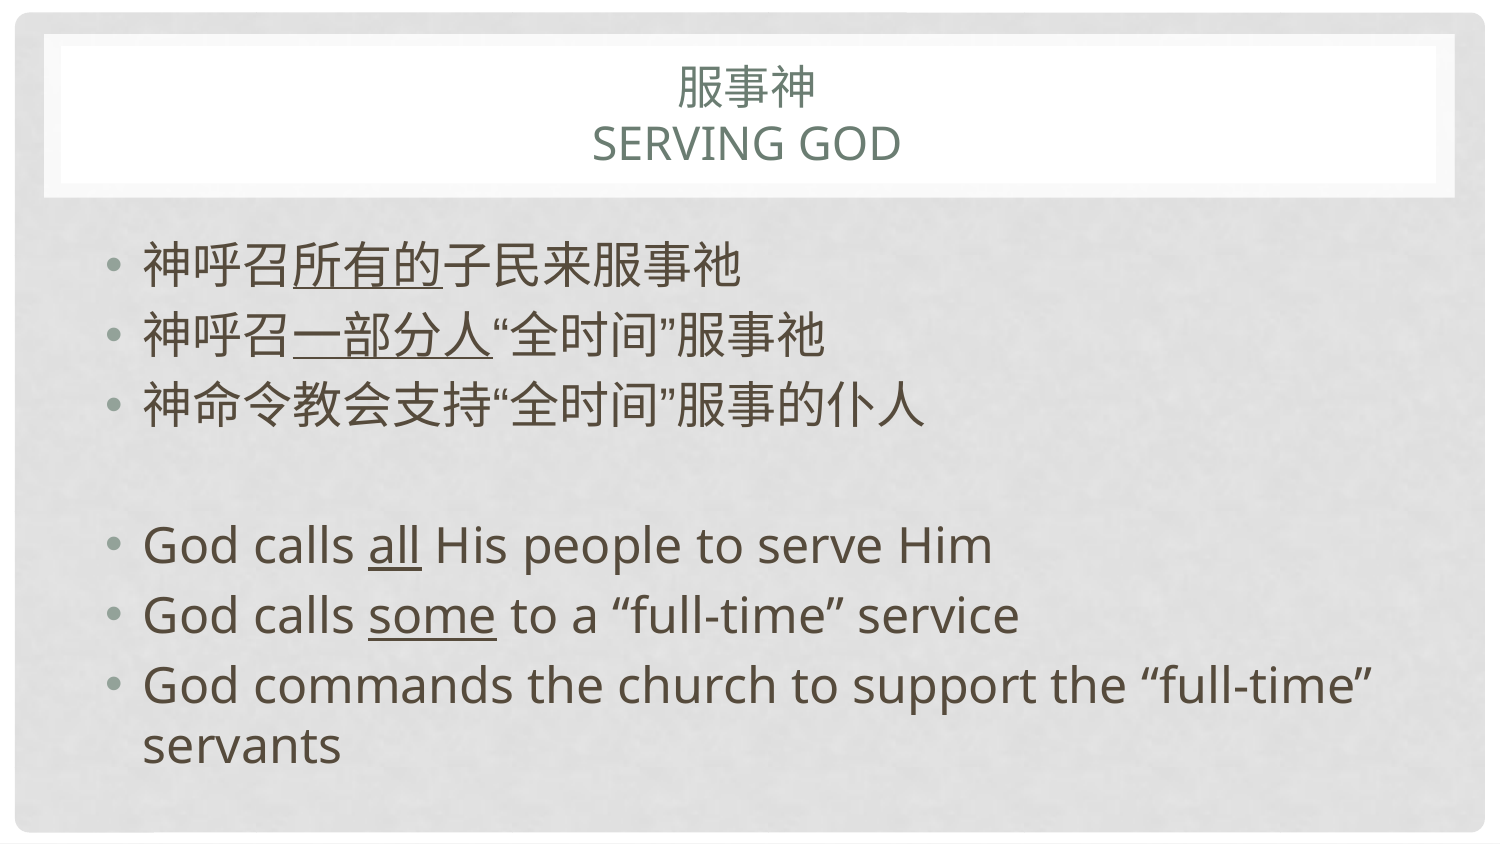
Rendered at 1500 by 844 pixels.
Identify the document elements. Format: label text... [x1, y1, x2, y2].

title 服事神 Serving god [69, 50, 1425, 179]
list 神呼召所有的子民来服事祂 神呼召一部分人“全时间”服事祂 神命令教会支持“全时间”服事的仆人 God calls all His people to serve Him God calls some to a “full-time” service God commands the church to support the “full-time” servants [71, 226, 1422, 765]
